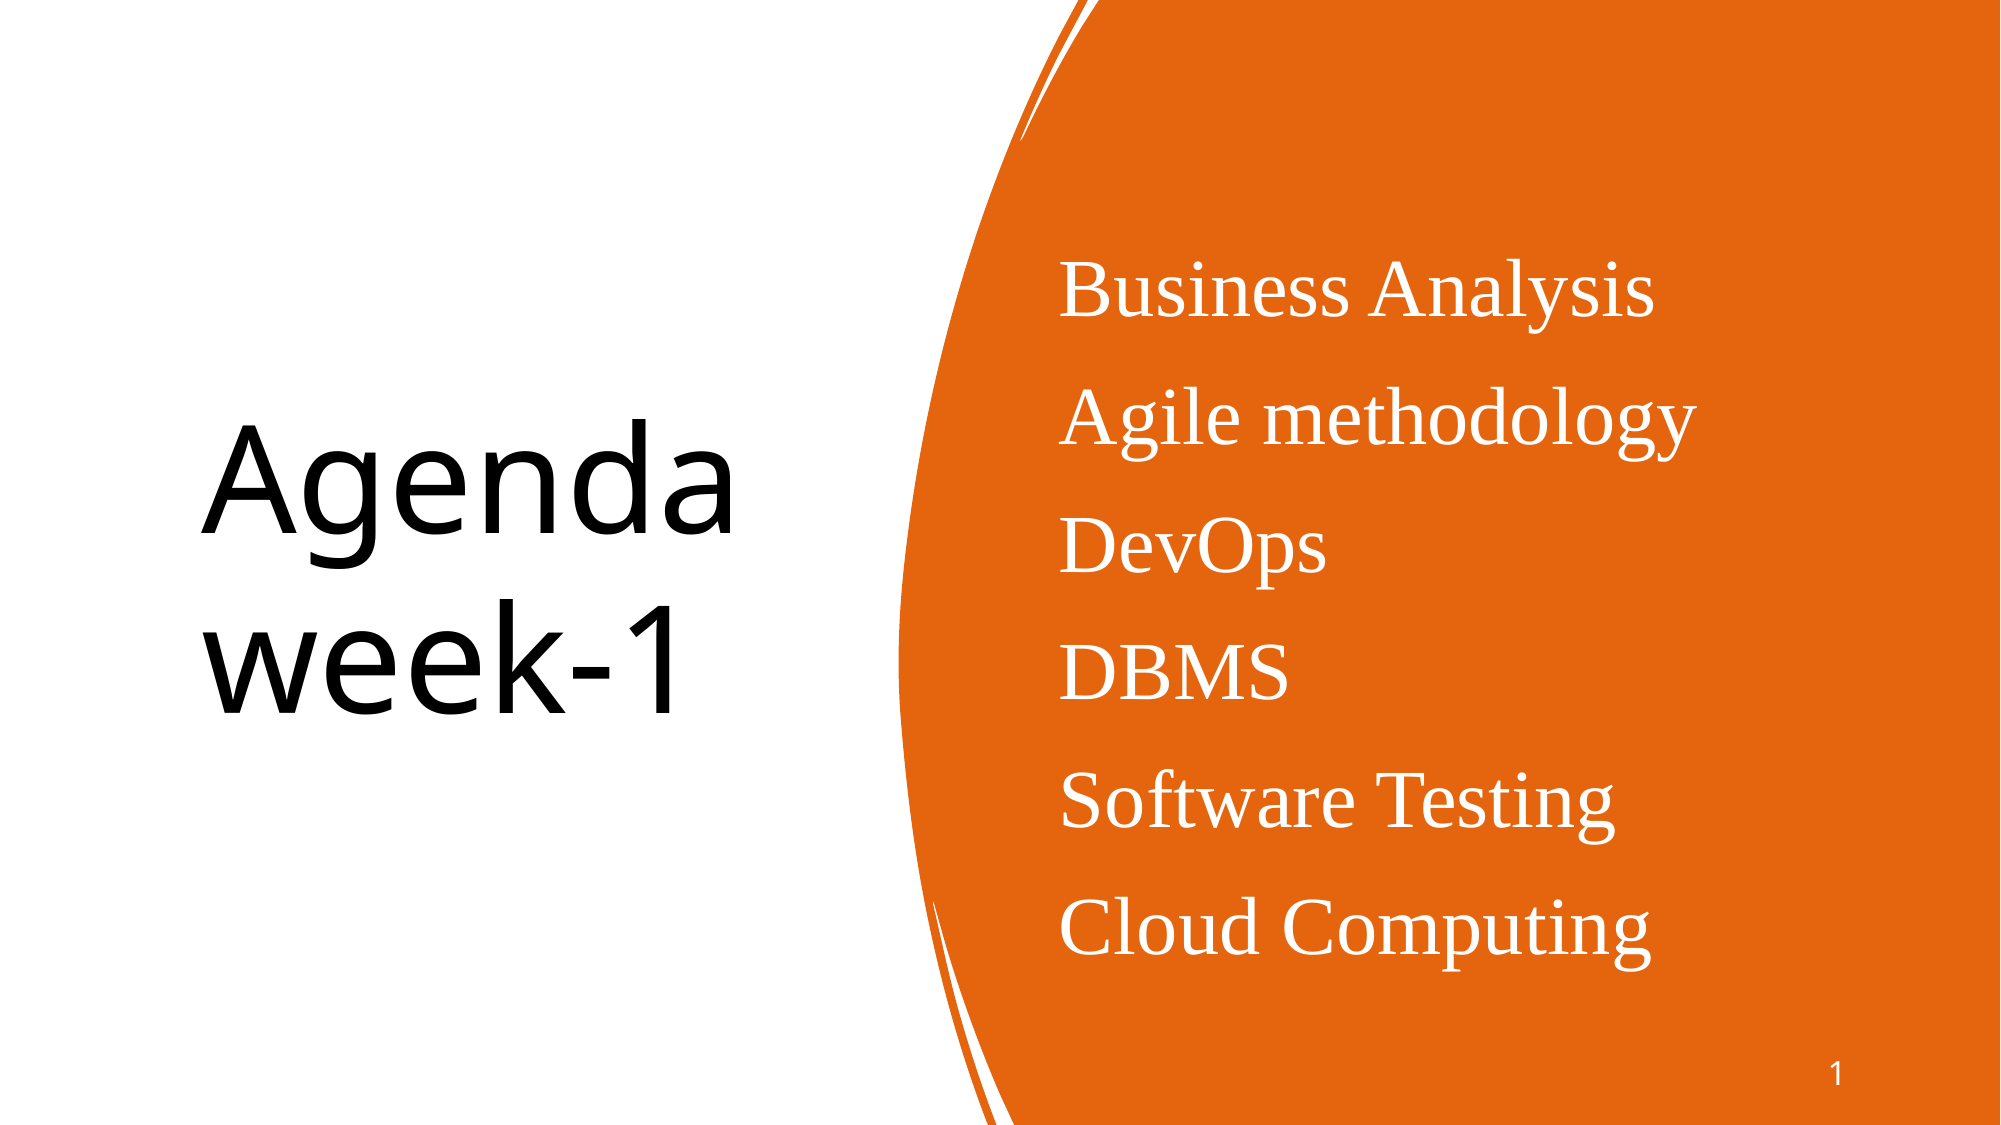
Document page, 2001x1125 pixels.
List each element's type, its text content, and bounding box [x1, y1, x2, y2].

slide_number 1 [1651, 1042, 1862, 1103]
title Agenda week-1 [186, 106, 872, 1020]
list Business Analysis Agile methodology DevOps DBMS Software Testing Cloud Computing [1043, 214, 1863, 982]
